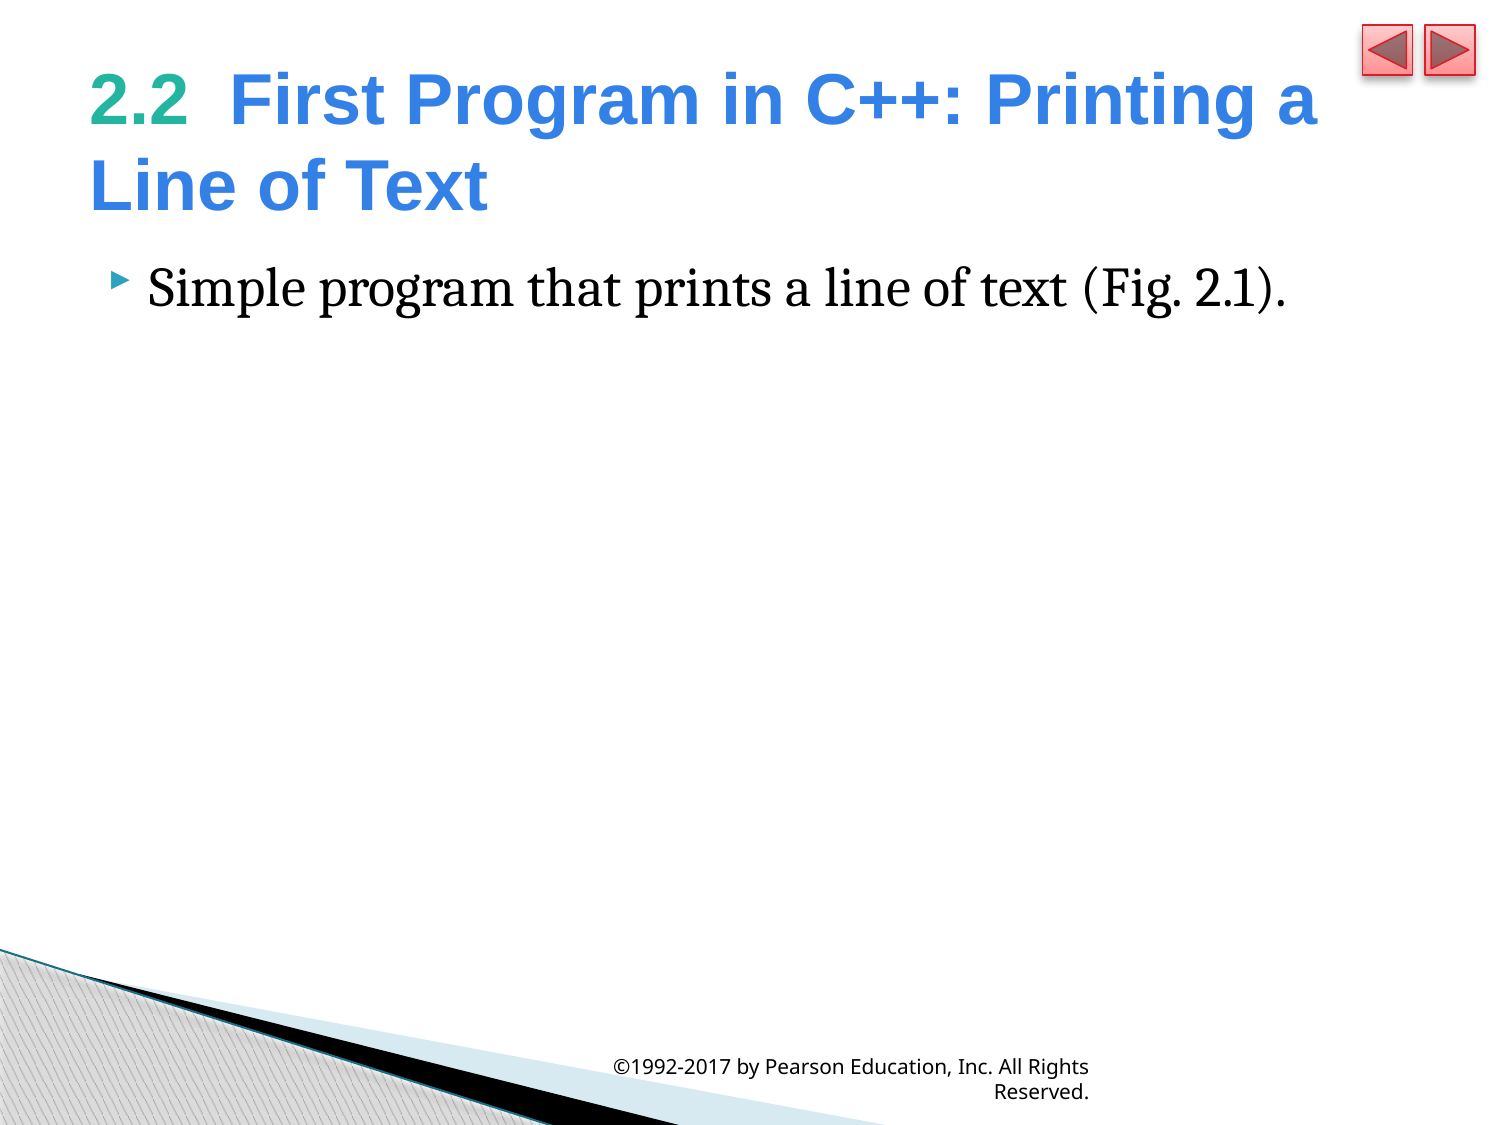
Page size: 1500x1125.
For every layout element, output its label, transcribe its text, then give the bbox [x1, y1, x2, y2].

title 2.2 First Program in C++: Printing a Line of Text [75, 45, 1425, 233]
footer ©1992-2017 by Pearson Education, Inc. All Rights Reserved. [537, 1051, 1105, 1112]
list Simple program that prints a line of text (Fig. 2.1). [75, 242, 1425, 986]
